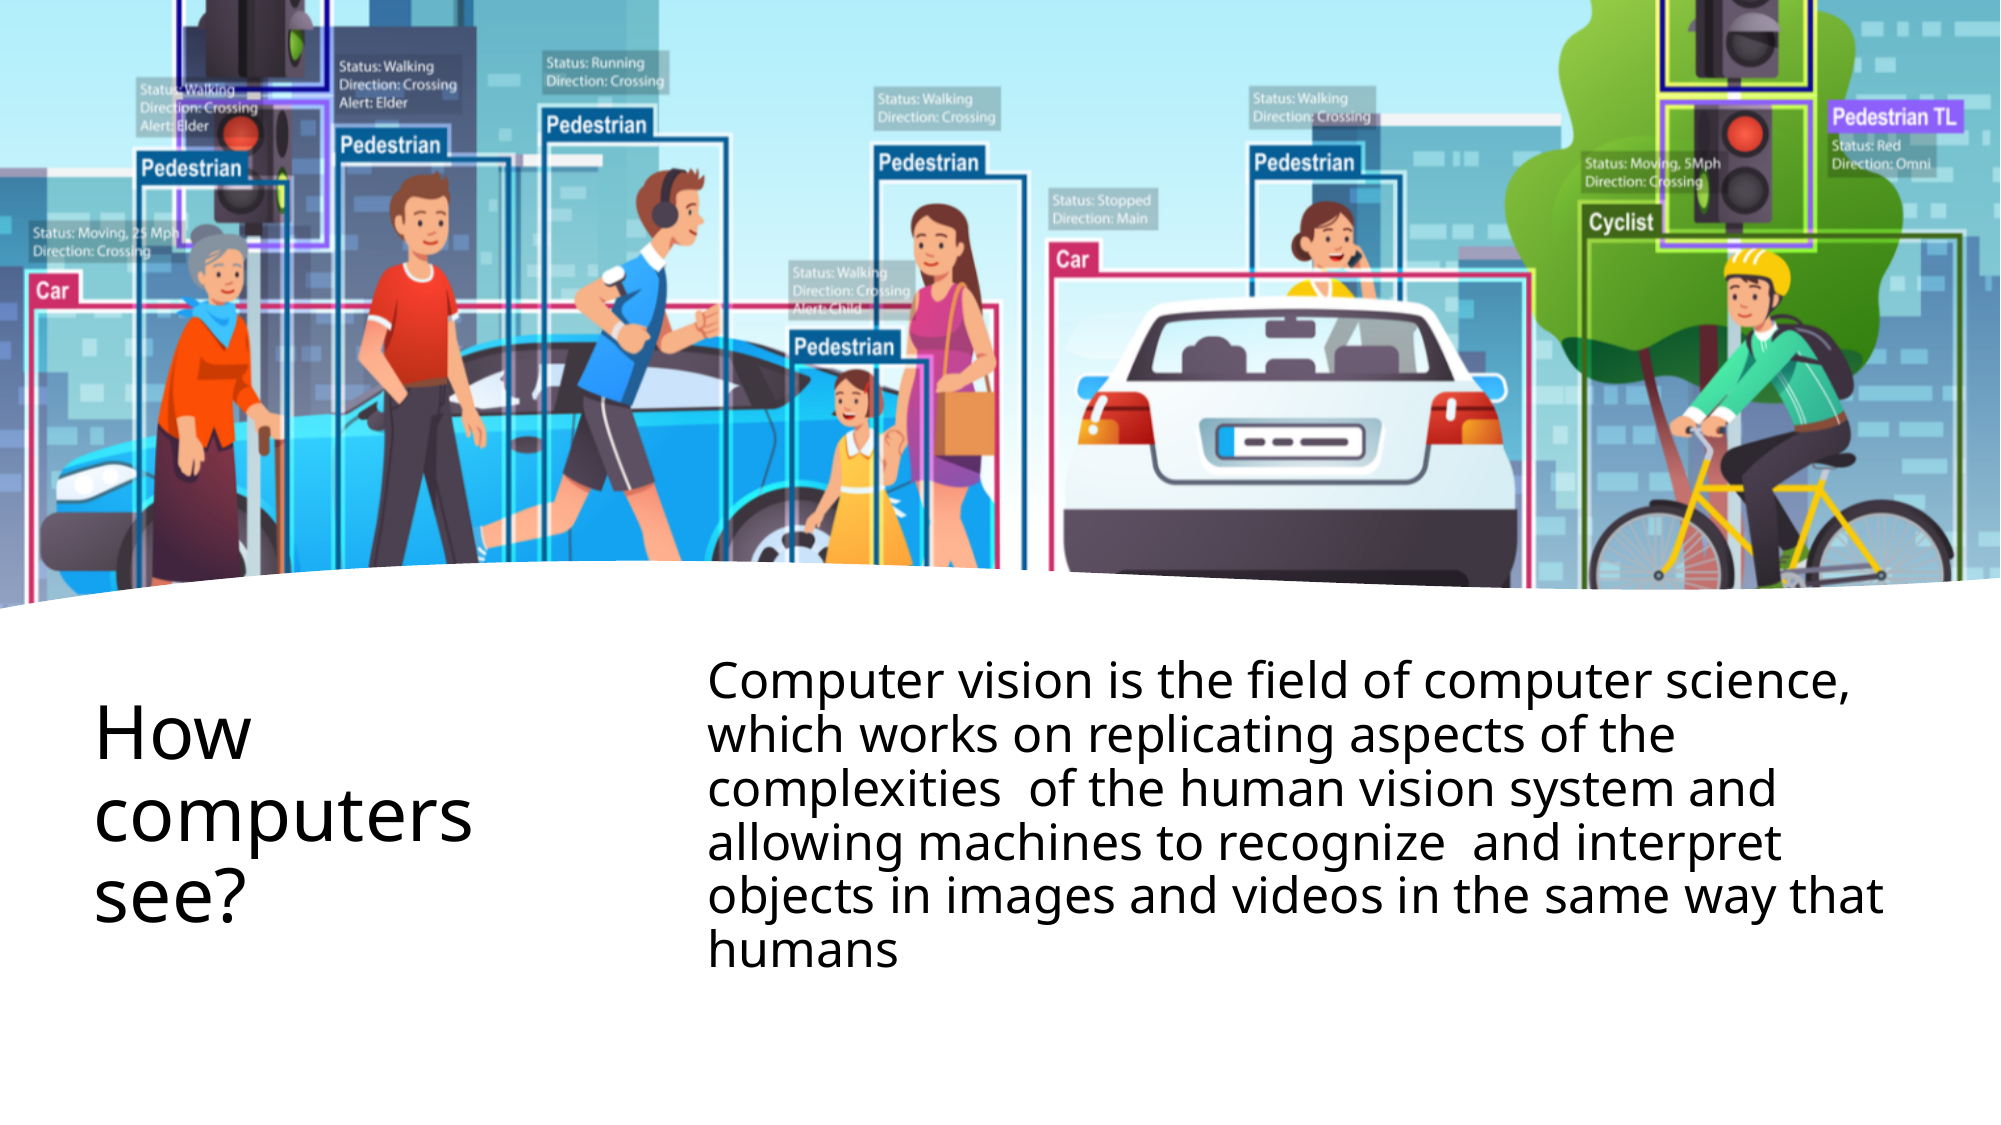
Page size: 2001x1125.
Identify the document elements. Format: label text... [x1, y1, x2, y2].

title How computers see? [78, 615, 619, 1018]
picture [0, 0, 2000, 609]
text_box Computer vision is the field of computer science, which works on replicating aspects of the complexities of the human vision system and allowing machines to recognize and interpret objects in images and videos in the same way that humans [692, 615, 1921, 1018]
